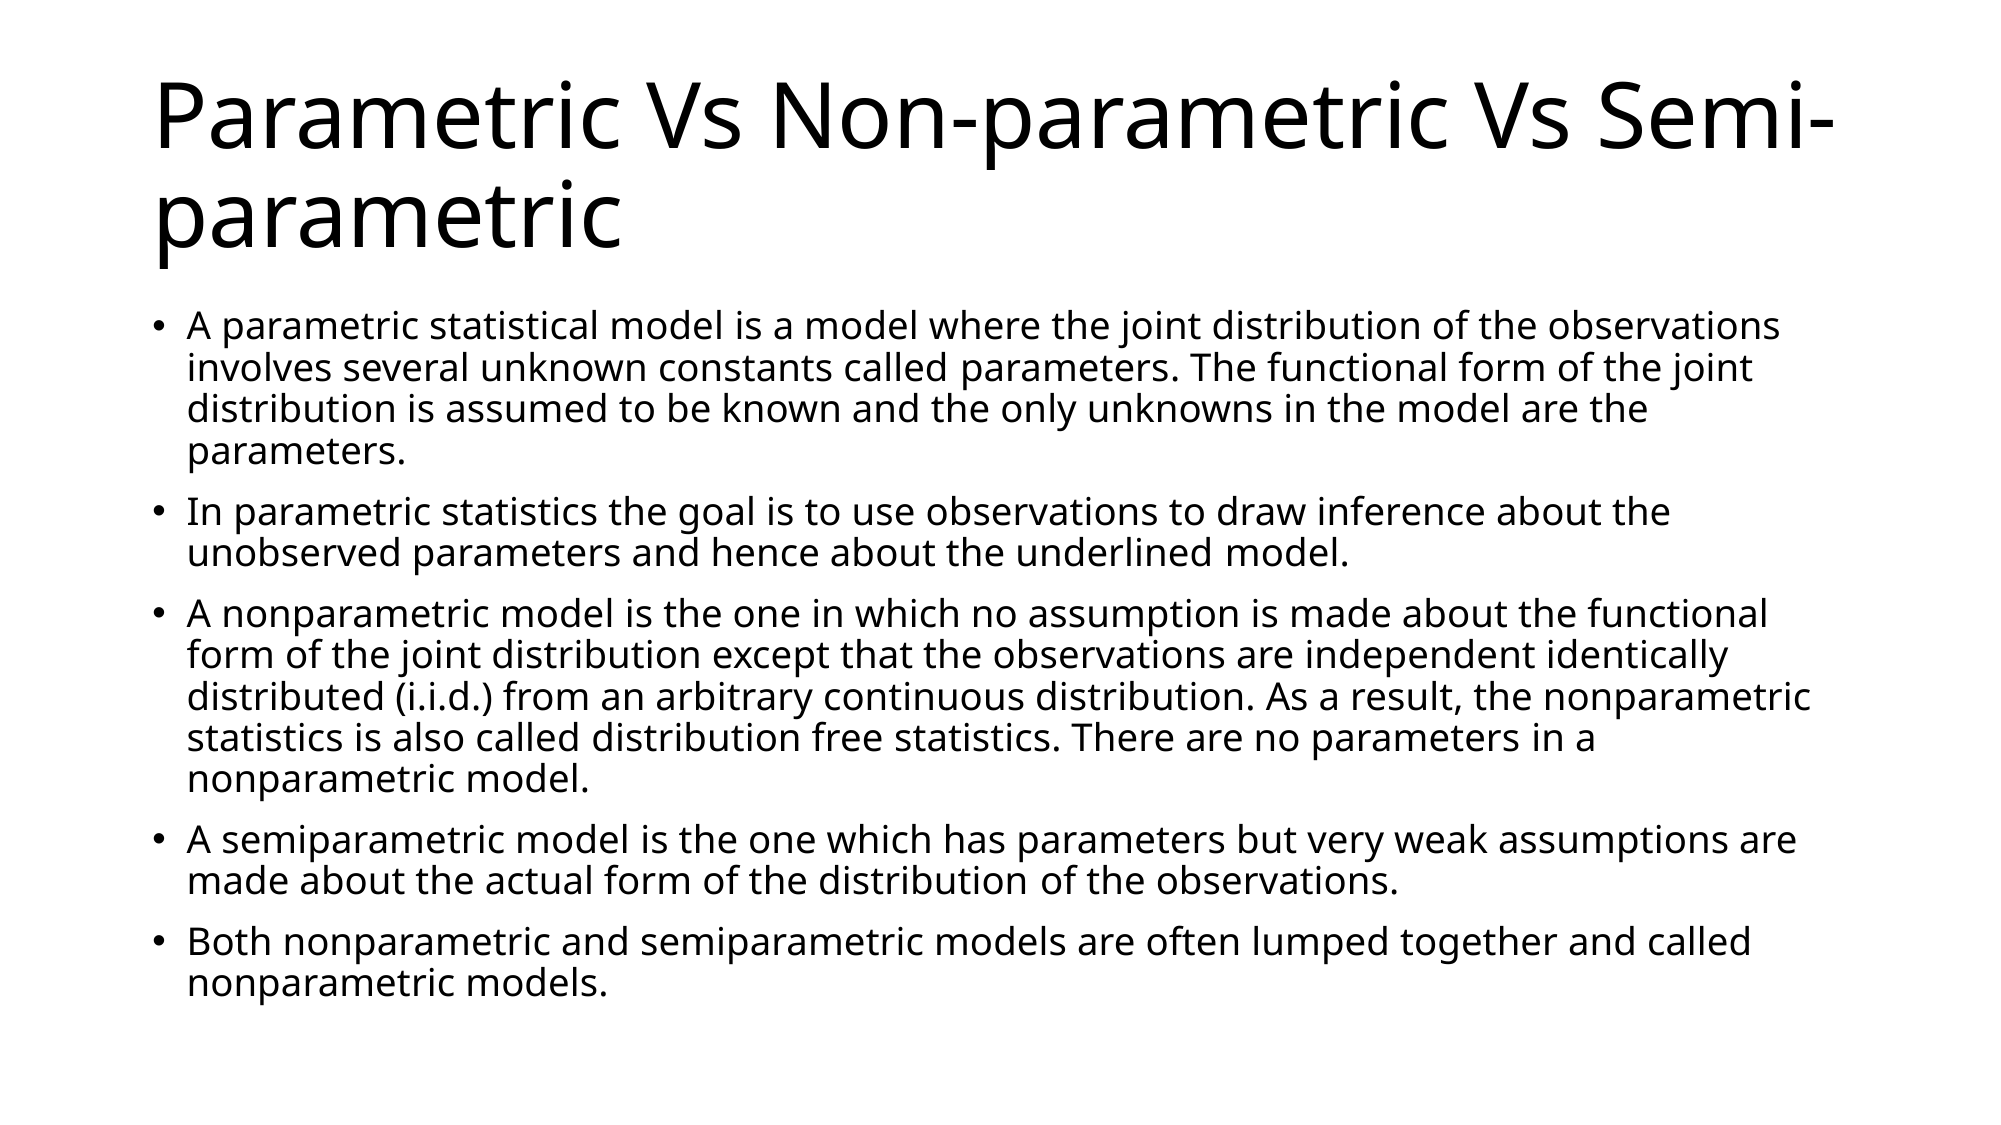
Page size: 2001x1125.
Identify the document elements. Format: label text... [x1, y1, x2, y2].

title Parametric Vs Non-parametric Vs Semi-parametric [137, 59, 1863, 278]
list A parametric statistical model is a model where the joint distribution of the observations involves several unknown constants called parameters. The functional form of the joint distribution is assumed to be known and the only unknowns in the model are the parameters. In parametric statistics the goal is to use observations to draw inference about the unobserved parameters and hence about the underlined model. A nonparametric model is the one in which no assumption is made about the functional form of the joint distribution except that the observations are independent identically distributed (i.i.d.) from an arbitrary continuous distribution. As a result, the nonparametric statistics is also called distribution free statistics. There are no parameters in a nonparametric model. A semiparametric model is the one which has parameters but very weak assumptions are made about the actual form of the distribution of the observations. Both nonparametric and semiparametric models are often lumped together and called nonparametric models. [137, 299, 1863, 1014]
